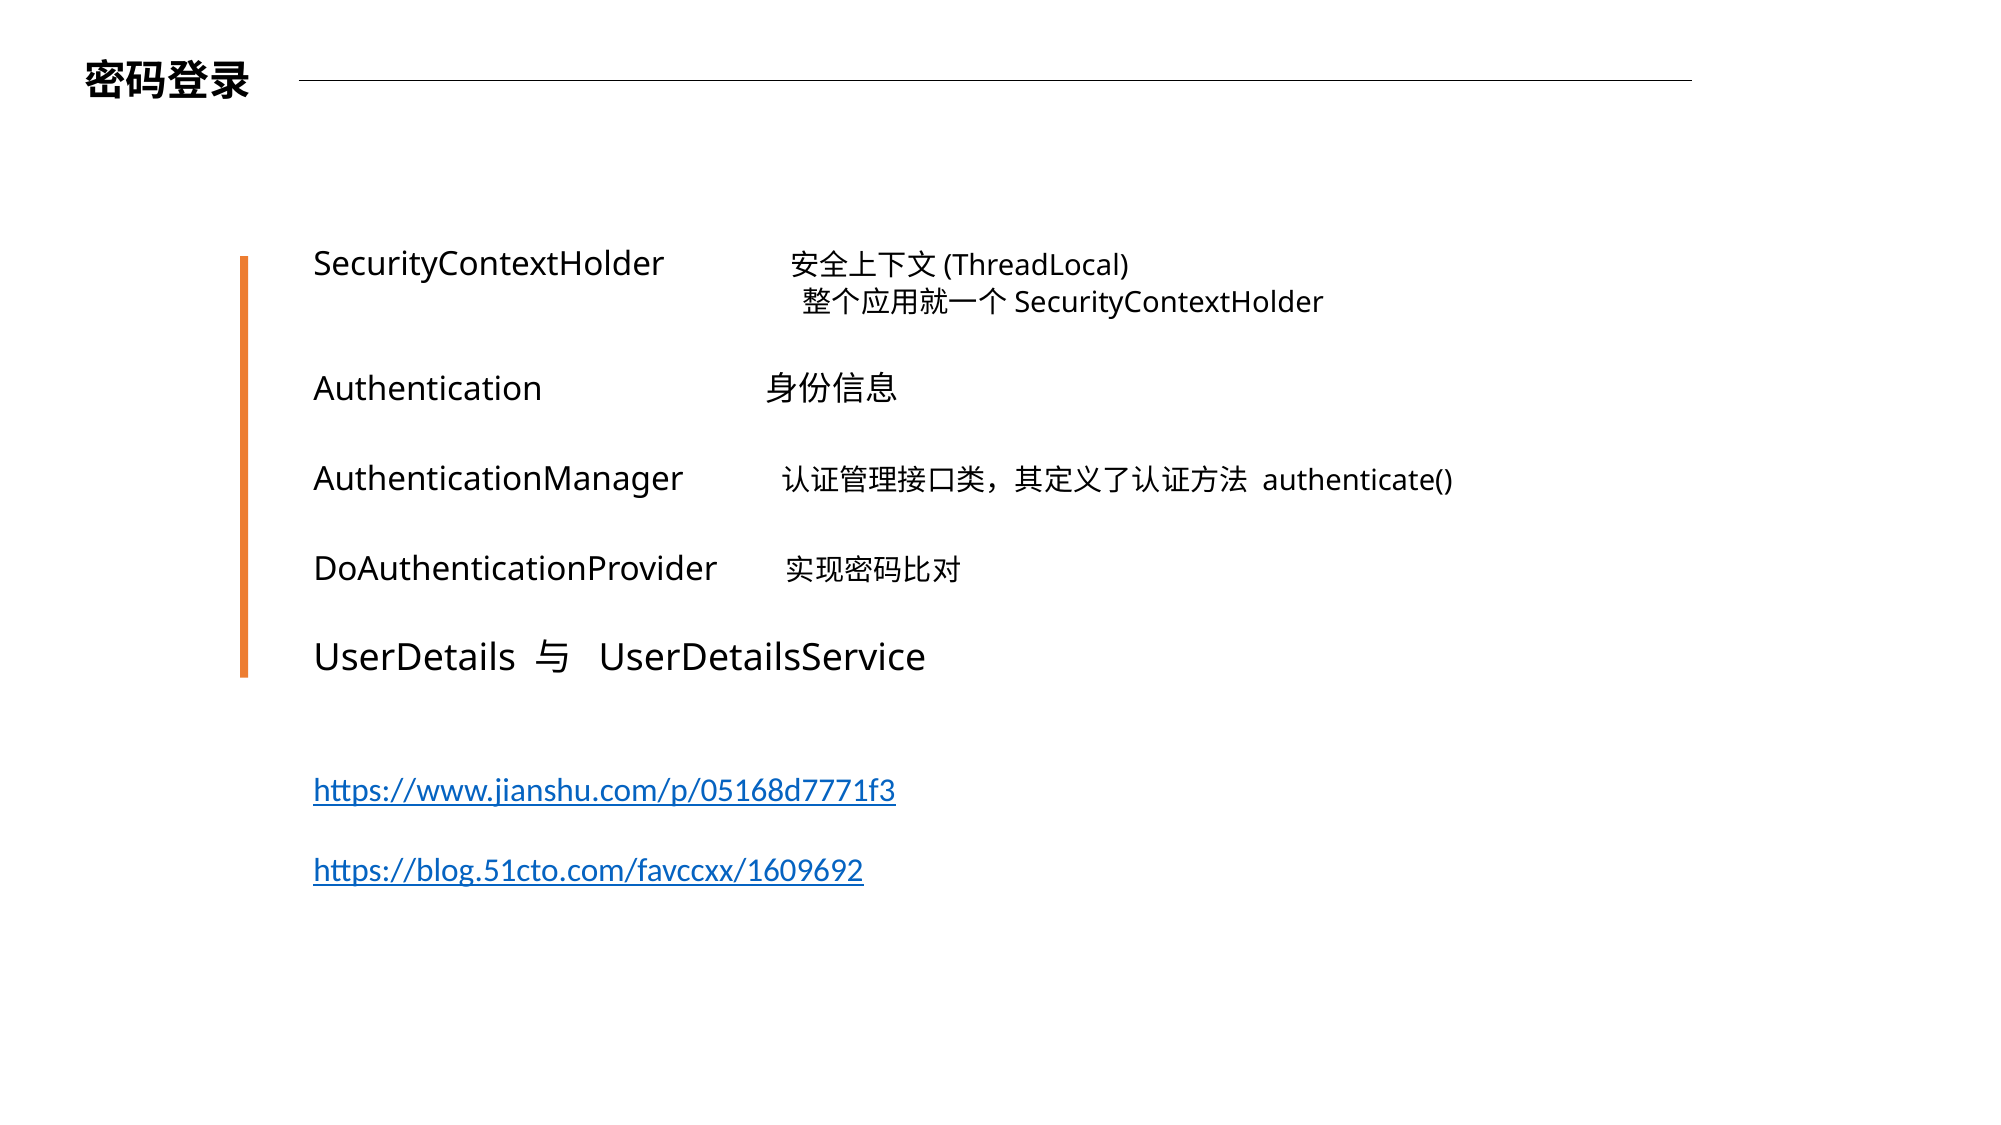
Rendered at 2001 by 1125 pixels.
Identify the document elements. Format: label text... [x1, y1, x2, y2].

text_box 密码登录 [48, 46, 288, 111]
text_box SecurityContextHolder 安全上下文(ThreadLocal) 整个应用就一个SecurityContextHolder Authentication 身份信息 AuthenticationManager 认证管理接口类，其定义了认证方法 authenticate() DoAuthenticationProvider 实现密码比对 UserDetails 与 UserDetailsService https://www.jianshu.com/p/05168d7771f3 https://blog.51cto.com/favccxx/1609692 [298, 230, 1774, 941]
text_box [239, 255, 249, 679]
